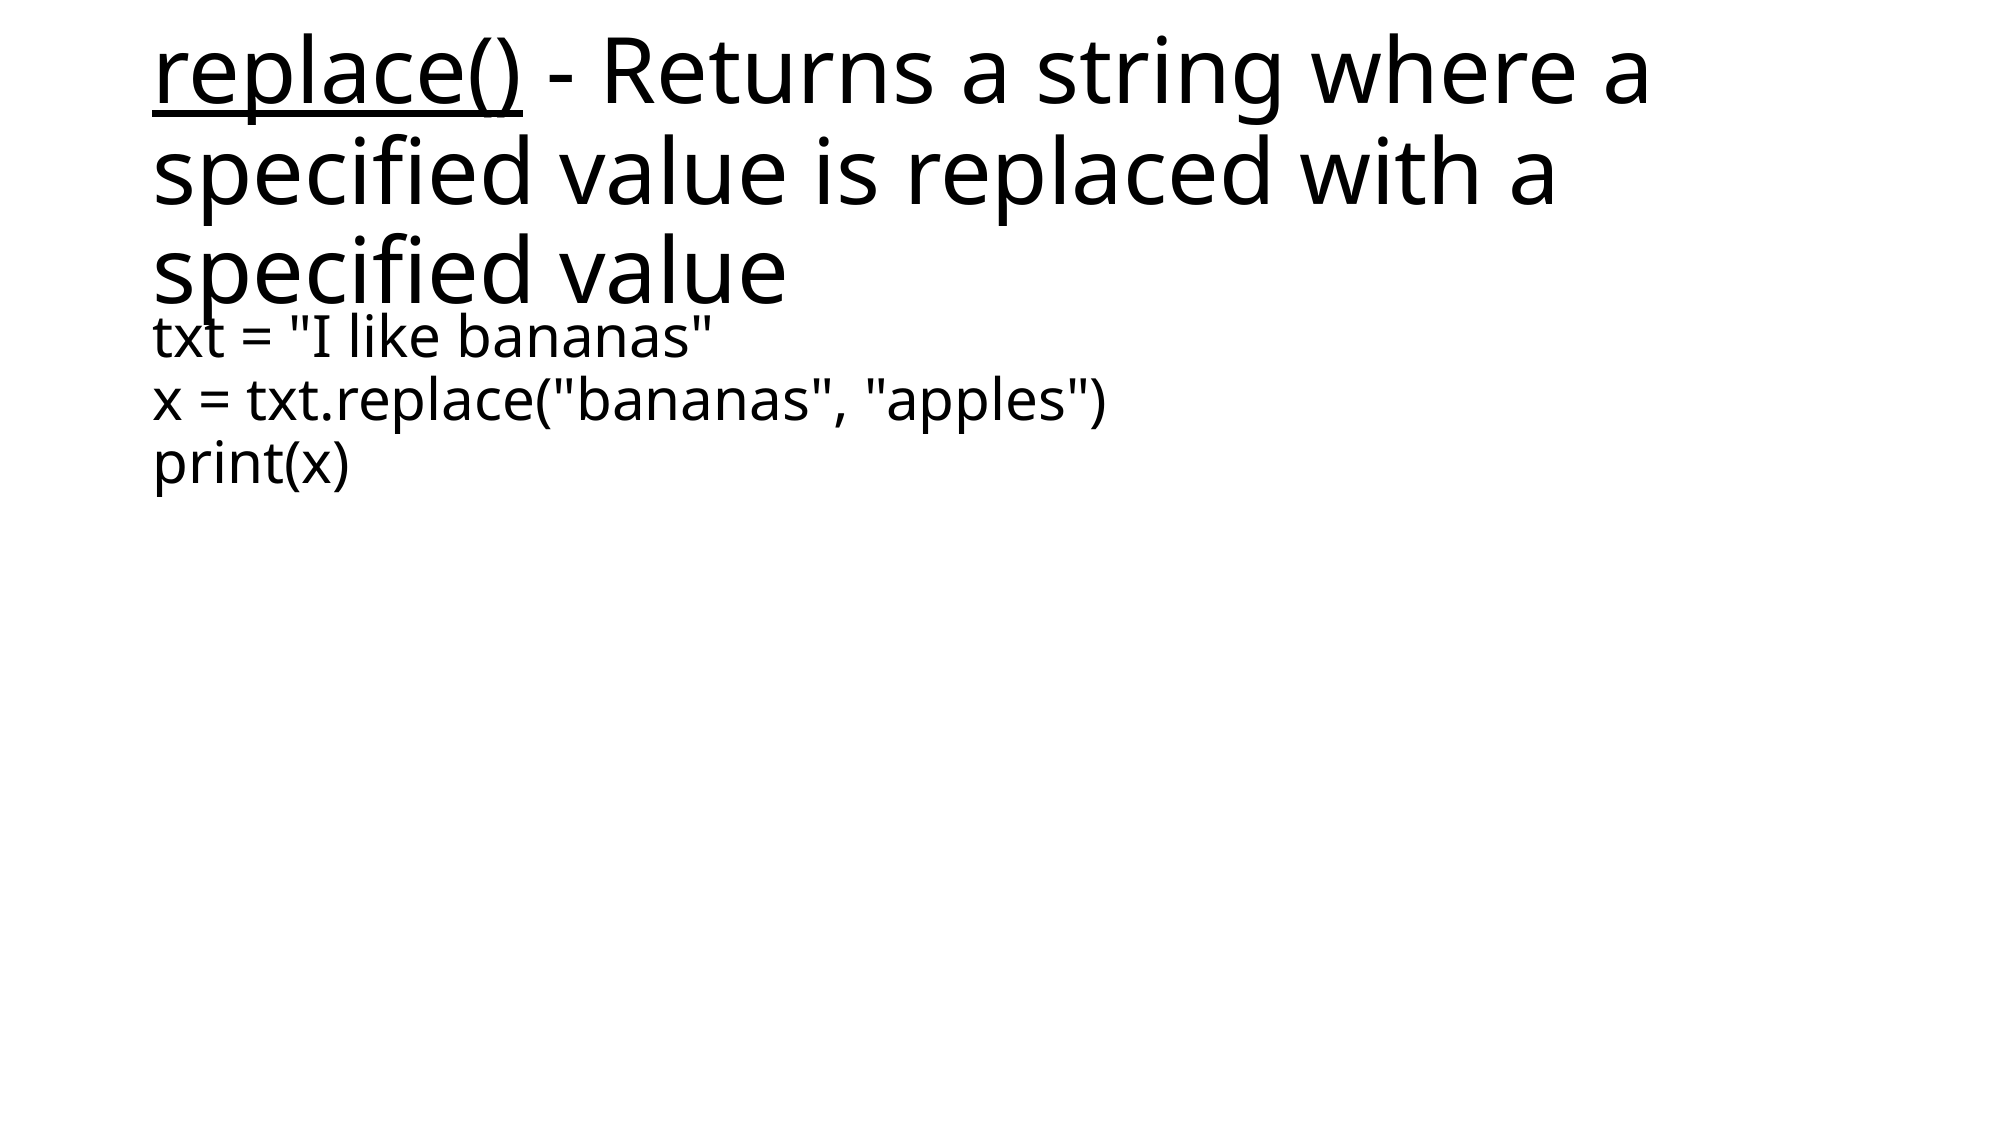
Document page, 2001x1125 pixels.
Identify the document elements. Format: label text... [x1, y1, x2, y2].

title replace() - Returns a string where a specified value is replaced with a specified value [137, 59, 1863, 278]
list txt = "I like bananas" x = txt.replace("bananas", "apples") print(x) [137, 299, 1863, 1014]
